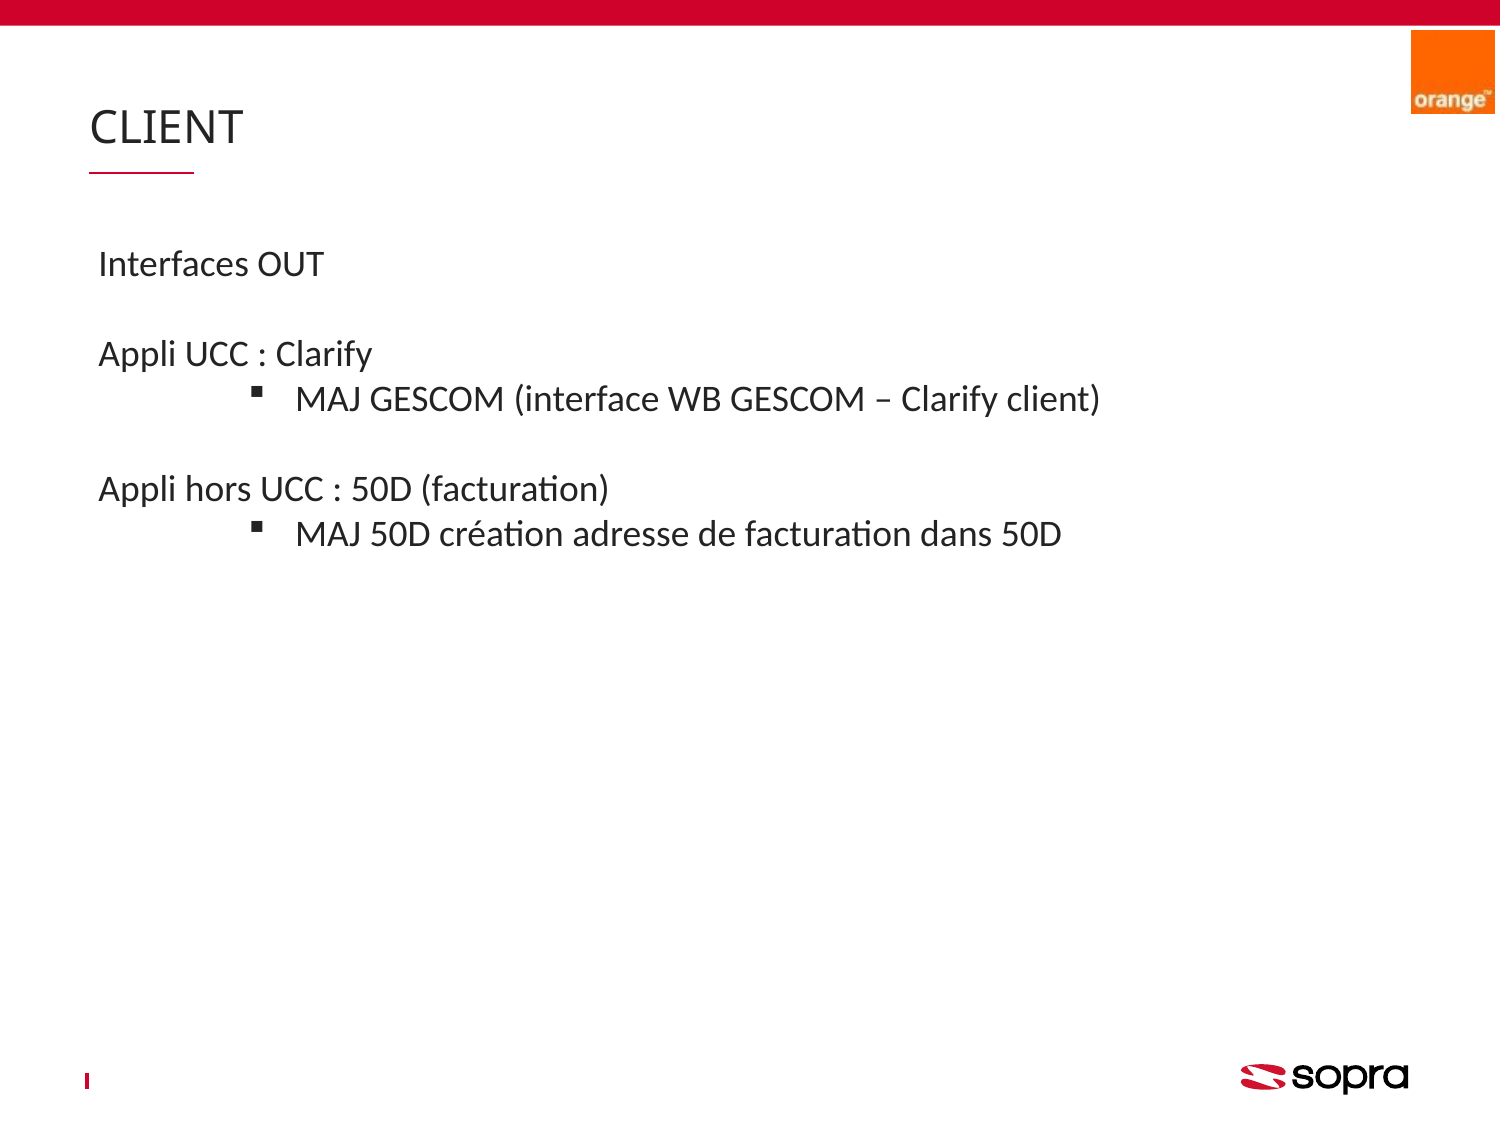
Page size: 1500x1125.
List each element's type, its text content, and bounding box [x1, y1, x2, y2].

title CLIENT [89, 31, 1409, 161]
picture [1411, 30, 1495, 114]
text_box Interfaces OUT Appli UCC : Clarify MAJ GESCOM (interface WB GESCOM – Clarify client) Appli hors UCC : 50D (facturation) MAJ 50D création adresse de facturation dans 50D [83, 231, 1454, 652]
